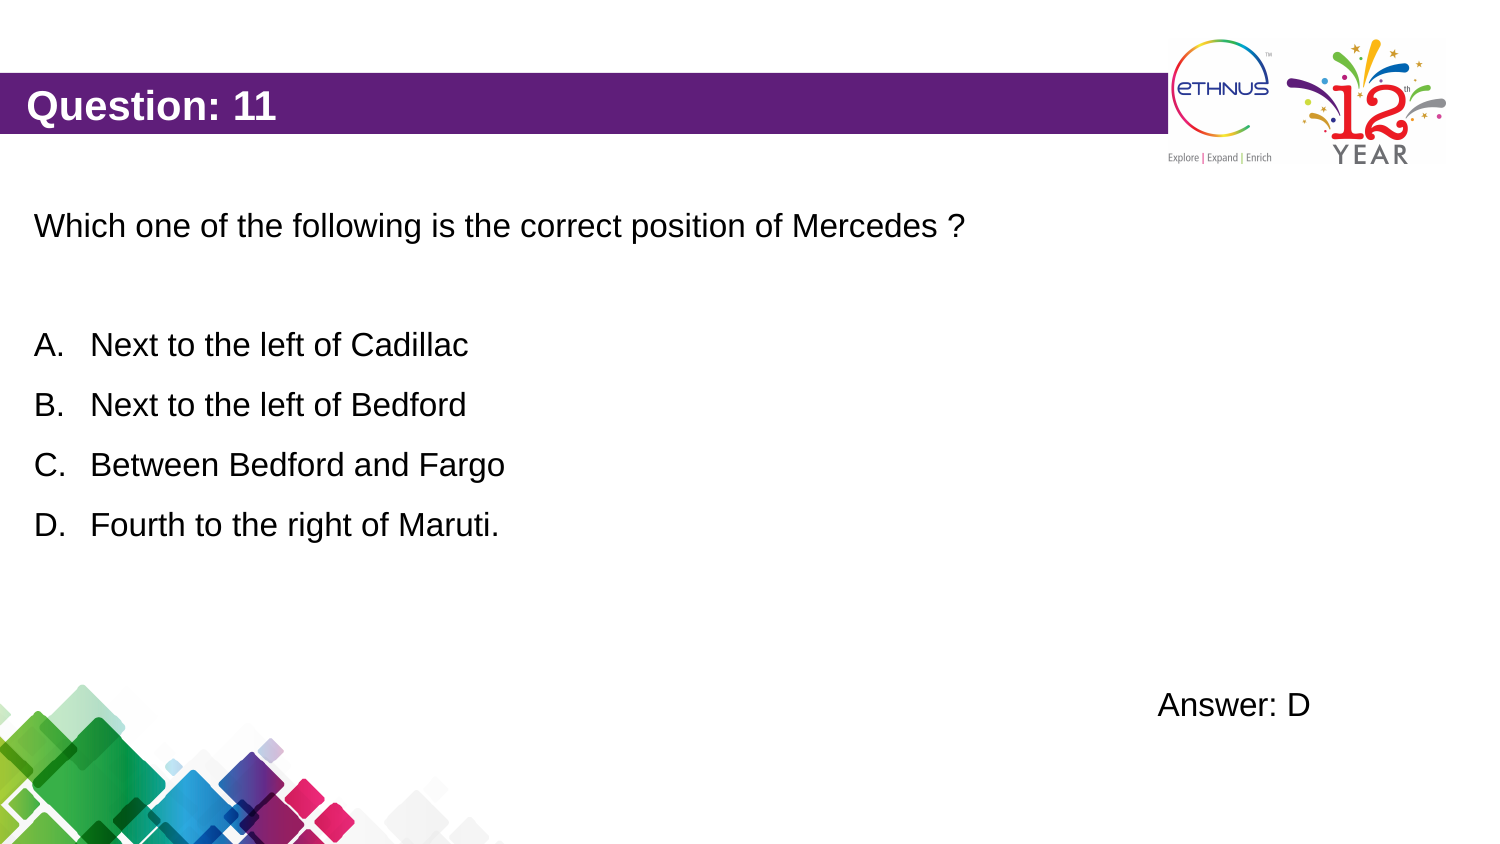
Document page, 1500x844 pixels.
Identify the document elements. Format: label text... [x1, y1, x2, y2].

list Which one of the following is the correct position of Mercedes ? Next to the left of Cadillac Next to the left of Bedford Between Bedford and Fargo Fourth to the right of Maruti. Answer: D [0, 168, 1398, 736]
picture [0, 669, 732, 844]
title Question: 11 [0, 72, 1162, 134]
picture [1167, 38, 1447, 165]
